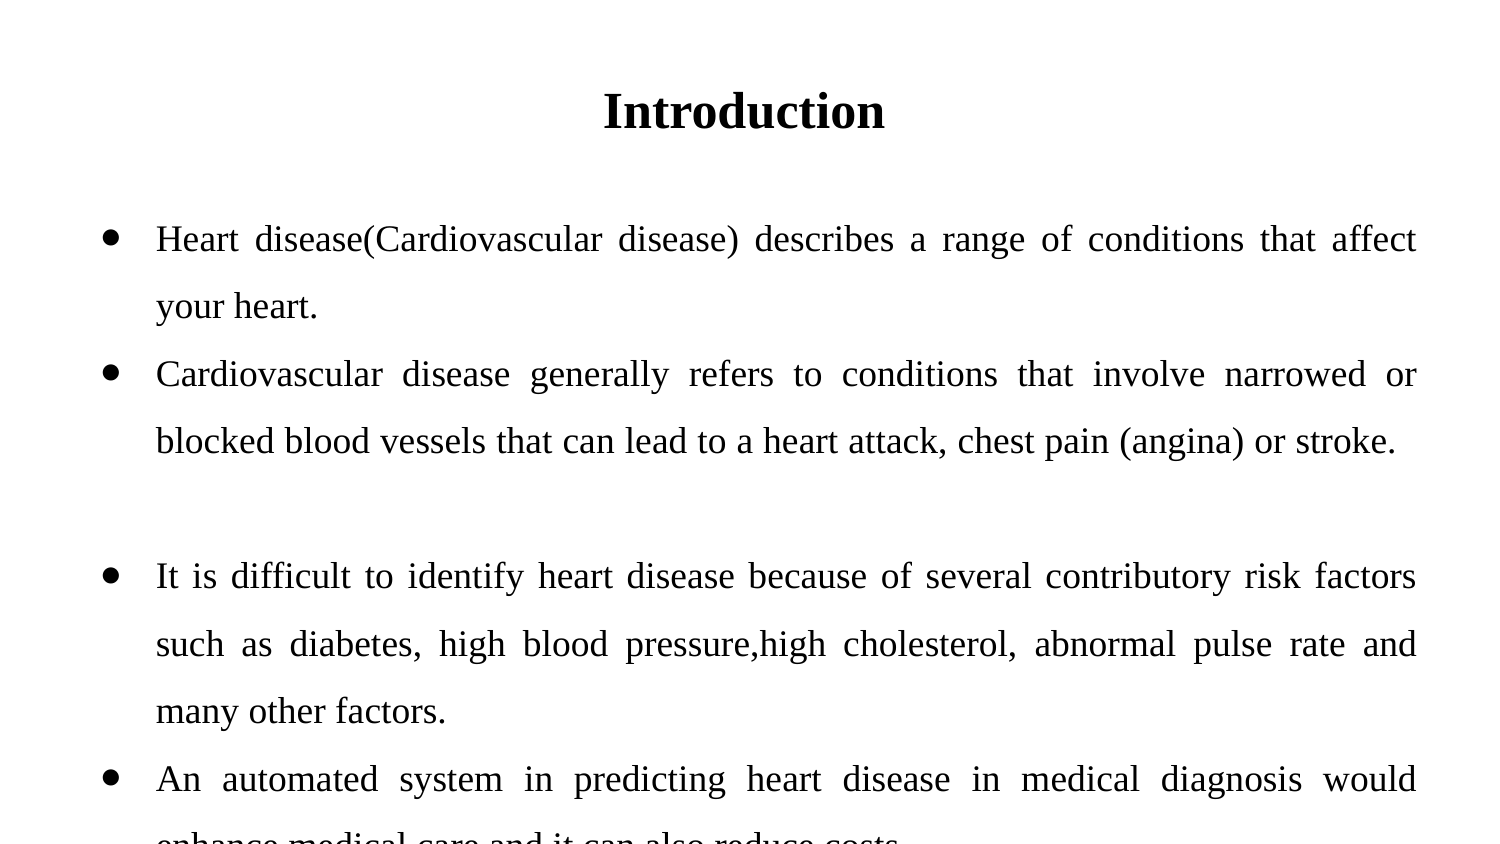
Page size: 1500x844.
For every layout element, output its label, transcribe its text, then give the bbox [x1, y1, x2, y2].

text_box Heart disease(Cardiovascular disease) describes a range of conditions that affect your heart. Cardiovascular disease generally refers to conditions that involve narrowed or blocked blood vessels that can lead to a heart attack, chest pain (angina) or stroke. It is difficult to identify heart disease because of several contributory risk factors such as diabetes, high blood pressure,high cholesterol, abnormal pulse rate and many other factors. An automated system in predicting heart disease in medical diagnosis would enhance medical care and it can also reduce costs. [65, 176, 1434, 791]
text_box Introduction [0, 60, 1489, 164]
